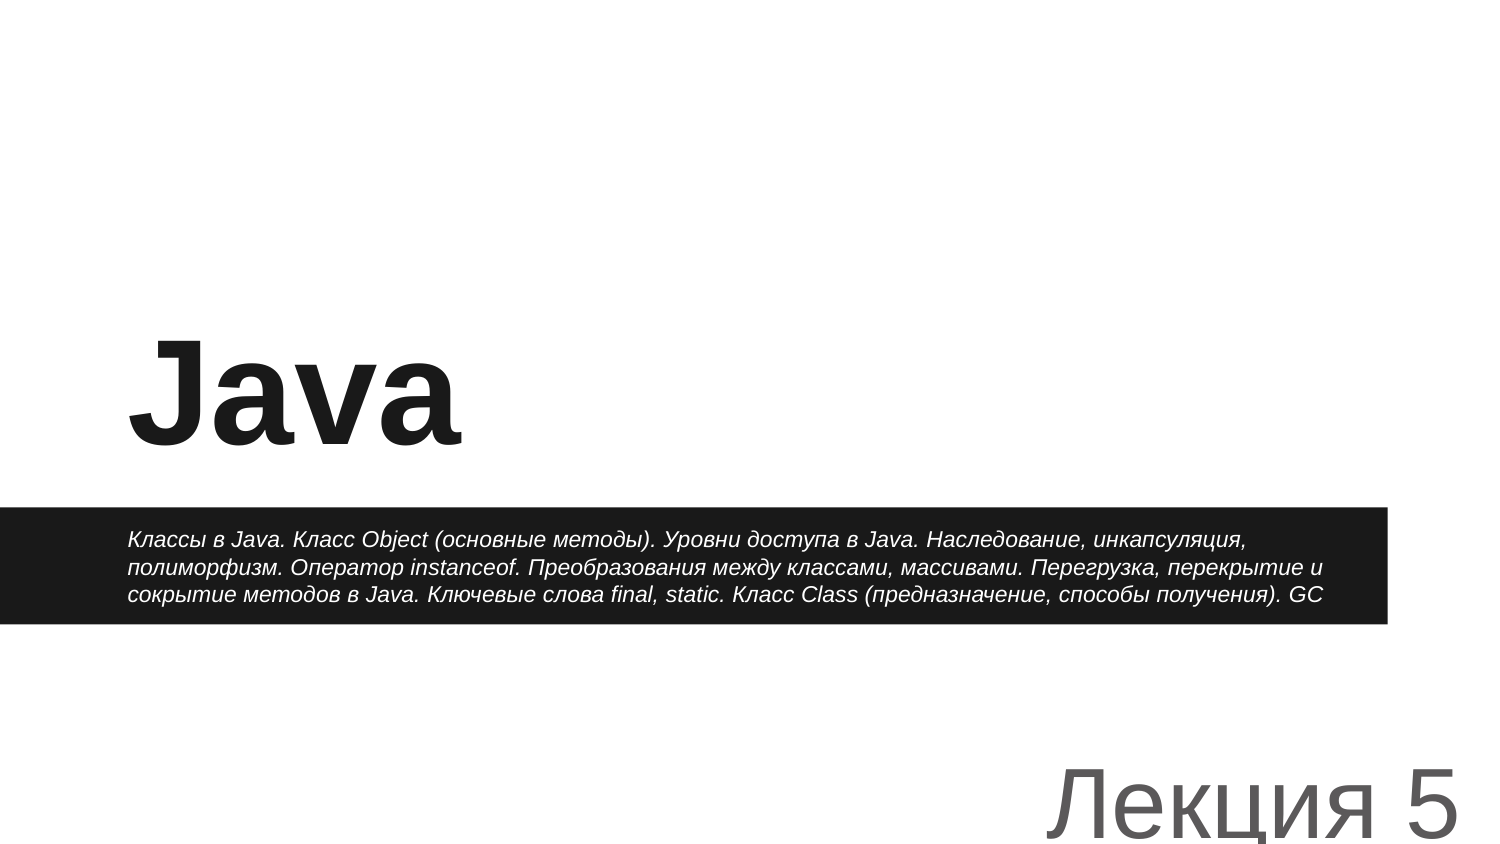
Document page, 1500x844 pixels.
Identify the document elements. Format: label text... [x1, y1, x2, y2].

text_box Лекция 5 [1007, 699, 1500, 844]
title Java [112, 213, 1388, 490]
subtitle Классы в Java. Класс Object (основные методы). Уровни доступа в Java. Наследование, инкапсуляция, полиморфизм. Оператор instanceof. Преобразования между классами, массивами. Перегрузка, перекрытие и сокрытие методов в Java. Ключевые слова final, static. Класс Class (предназначение, способы получения). GC [112, 507, 1388, 625]
